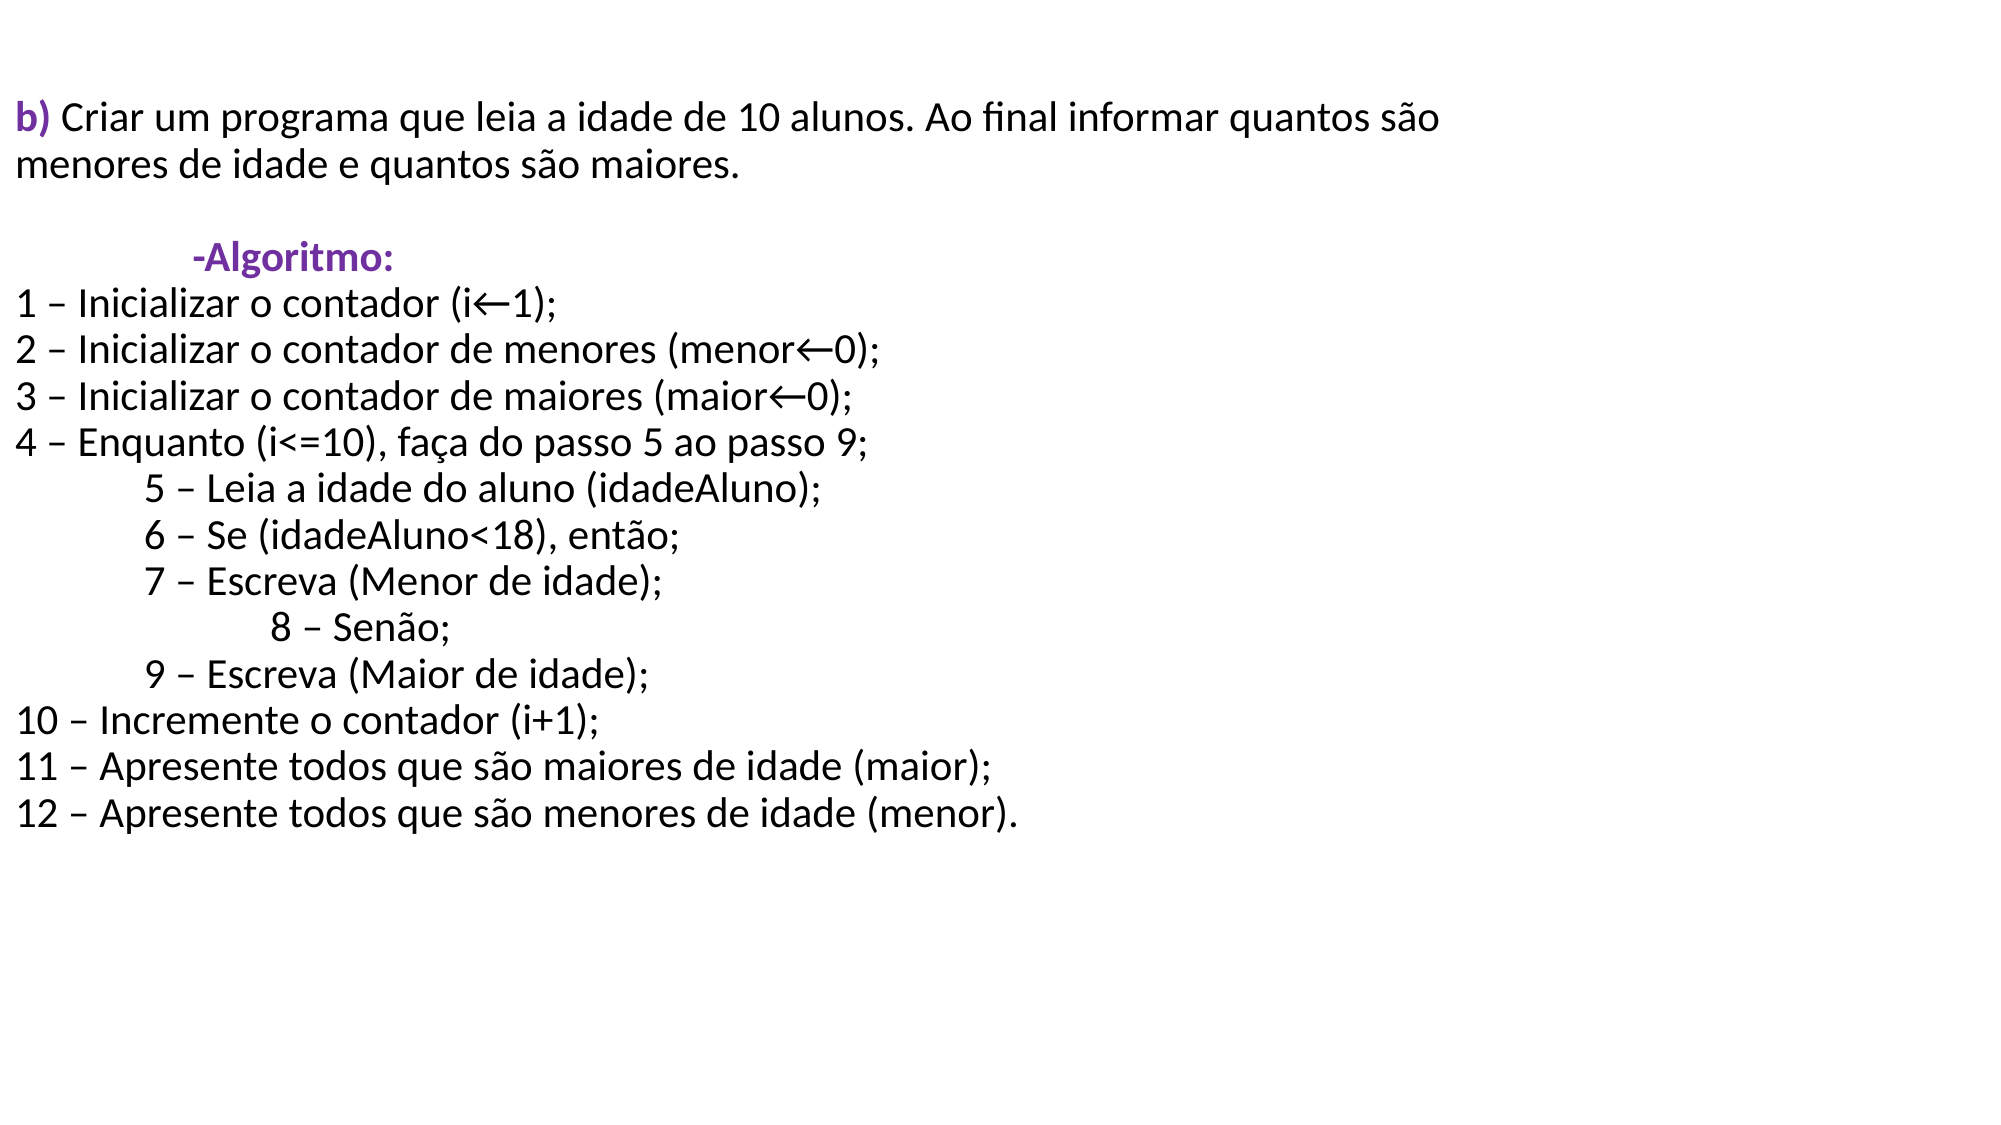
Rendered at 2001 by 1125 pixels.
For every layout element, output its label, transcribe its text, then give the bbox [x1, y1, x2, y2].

title b) Criar um programa que leia a idade de 10 alunos. Ao final informar quantos são menores de idade e quantos são maiores. -Algoritmo: 1 – Inicializar o contador (i←1); 2 – Inicializar o contador de menores (menor←0); 3 – Inicializar o contador de maiores (maior←0); 4 – Enquanto (i<=10), faça do passo 5 ao passo 9; 5 – Leia a idade do aluno (idadeAluno); 6 – Se (idadeAluno<18), então; 7 – Escreva (Menor de idade); 8 – Senão; 9 – Escreva (Maior de idade); 10 – Incremente o contador (i+1); 11 – Apresente todos que são maiores de idade (maior); 12 – Apresente todos que são menores de idade (menor). [0, 0, 2000, 1125]
